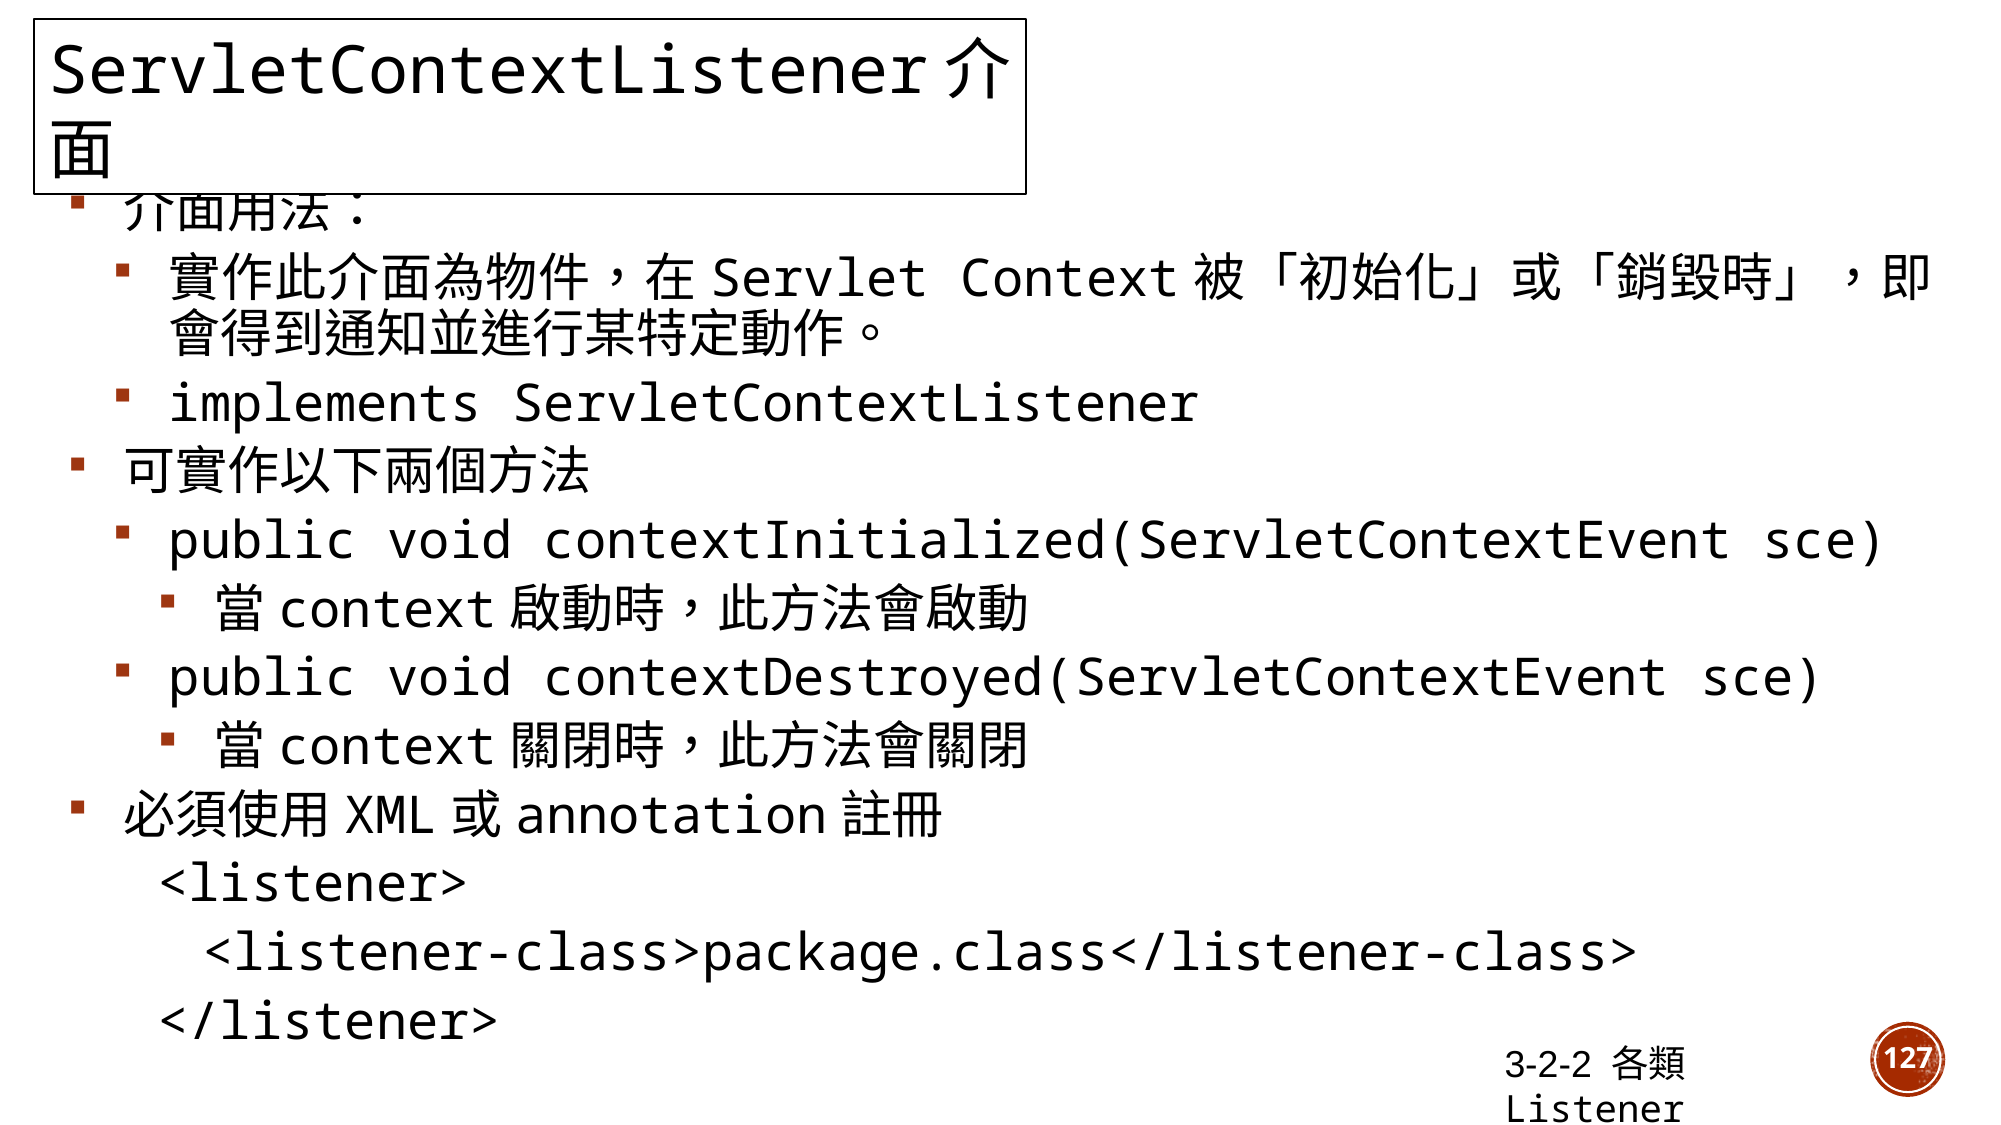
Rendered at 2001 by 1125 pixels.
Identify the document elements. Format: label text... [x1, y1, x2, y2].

text_box ServletContextListener介面 [33, 18, 1027, 195]
text_box 3-2-2 各類Listener [1489, 1033, 1880, 1125]
slide_number 127 [1855, 1028, 1961, 1089]
list 介面用法： 實作此介面為物件，在Servlet Context被「初始化」或「銷毀時」，即會得到通知並進行某特定動作。 implements ServletContextListener 可實作以下兩個方法 public void contextInitialized(ServletContextEvent sce) 當context啟動時，此方法會啟動 public void contextDestroyed(ServletContextEvent sce) 當context關閉時，此方法會關閉 必須使用XML或annotation註冊 <listener> <listener-class>package.class</listener-class> </listener> [52, 175, 1948, 1125]
